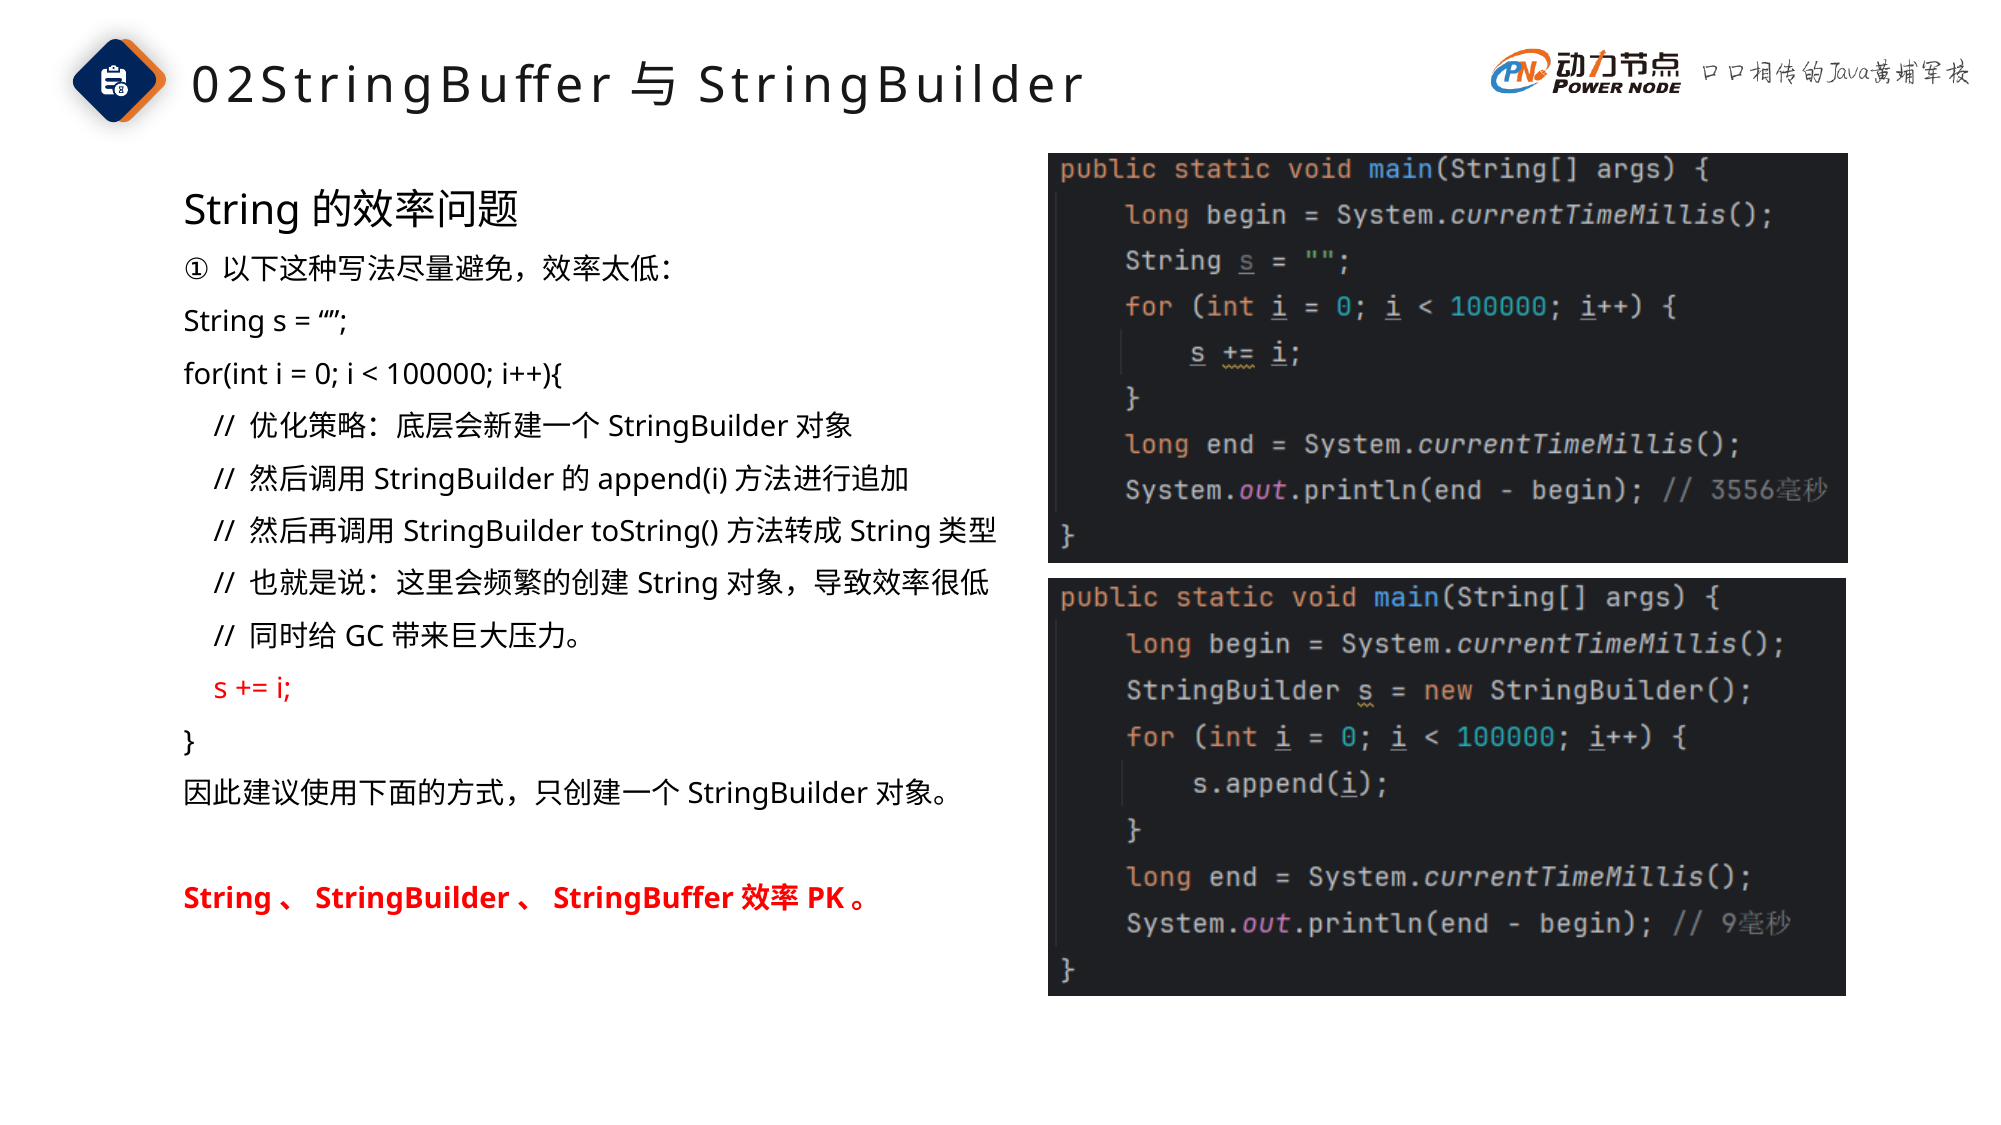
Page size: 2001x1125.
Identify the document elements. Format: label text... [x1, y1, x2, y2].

picture [1048, 0, 2000, 563]
text_box 02StringBuffer与StringBuilder [176, 45, 1282, 180]
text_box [81, 48, 158, 113]
text_box String的效率问题 以下这种写法尽量避免，效率太低： String s = “”; for(int i = 0; i < 100000; i++){ // 优化策略：底层会新建一个StringBuilder对象 // 然后调用StringBuilder的append(i)方法进行追加 // 然后再调用StringBuilder toString()方法转成String类型 // 也就是说：这里会频繁的创建String对象，导致效率很低 // 同时给GC带来巨大压力。 s += i; } 因此建议使用下面的方式，只创建一个StringBuilder对象。 String、StringBuilder、StringBuffer效率PK。 [183, 180, 1756, 919]
picture [1048, 578, 1846, 996]
